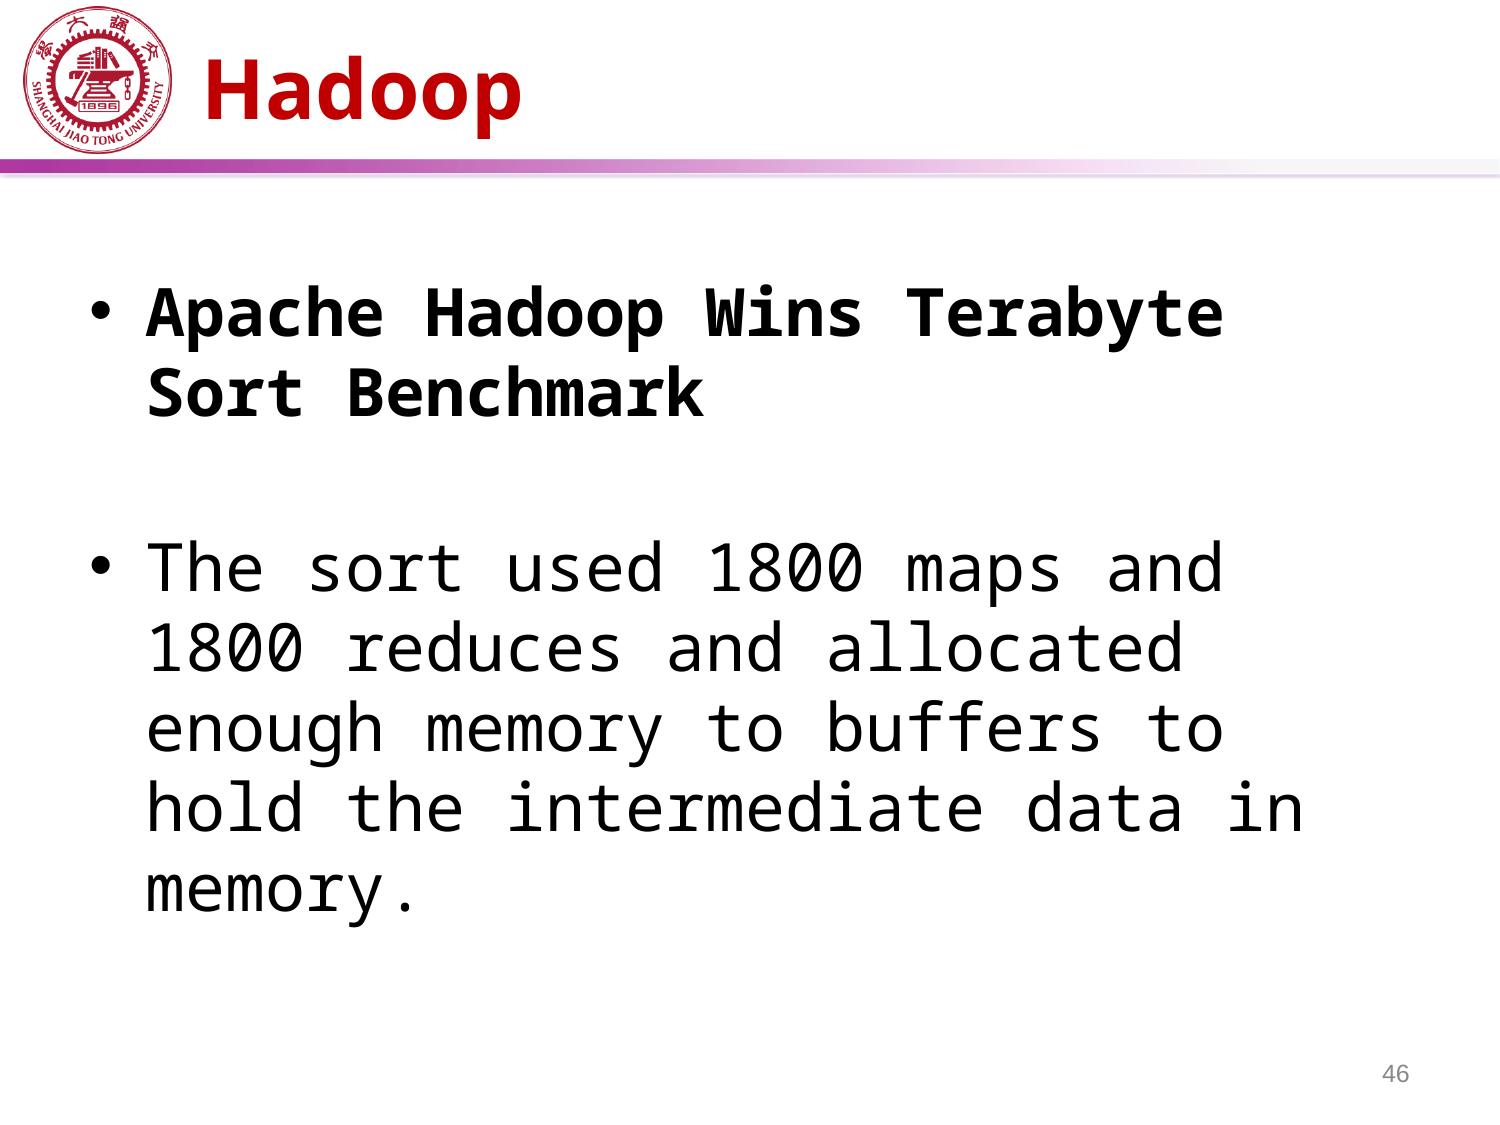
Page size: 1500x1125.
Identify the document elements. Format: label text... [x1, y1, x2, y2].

slide_number 46 [1074, 1042, 1425, 1103]
picture [0, 6, 1500, 179]
text_box Apache Hadoop Wins Terabyte Sort Benchmark The sort used 1800 maps and 1800 reduces and allocated enough memory to buffers to hold the intermediate data in memory. [74, 262, 1425, 1000]
title Hadoop [186, 0, 1472, 172]
